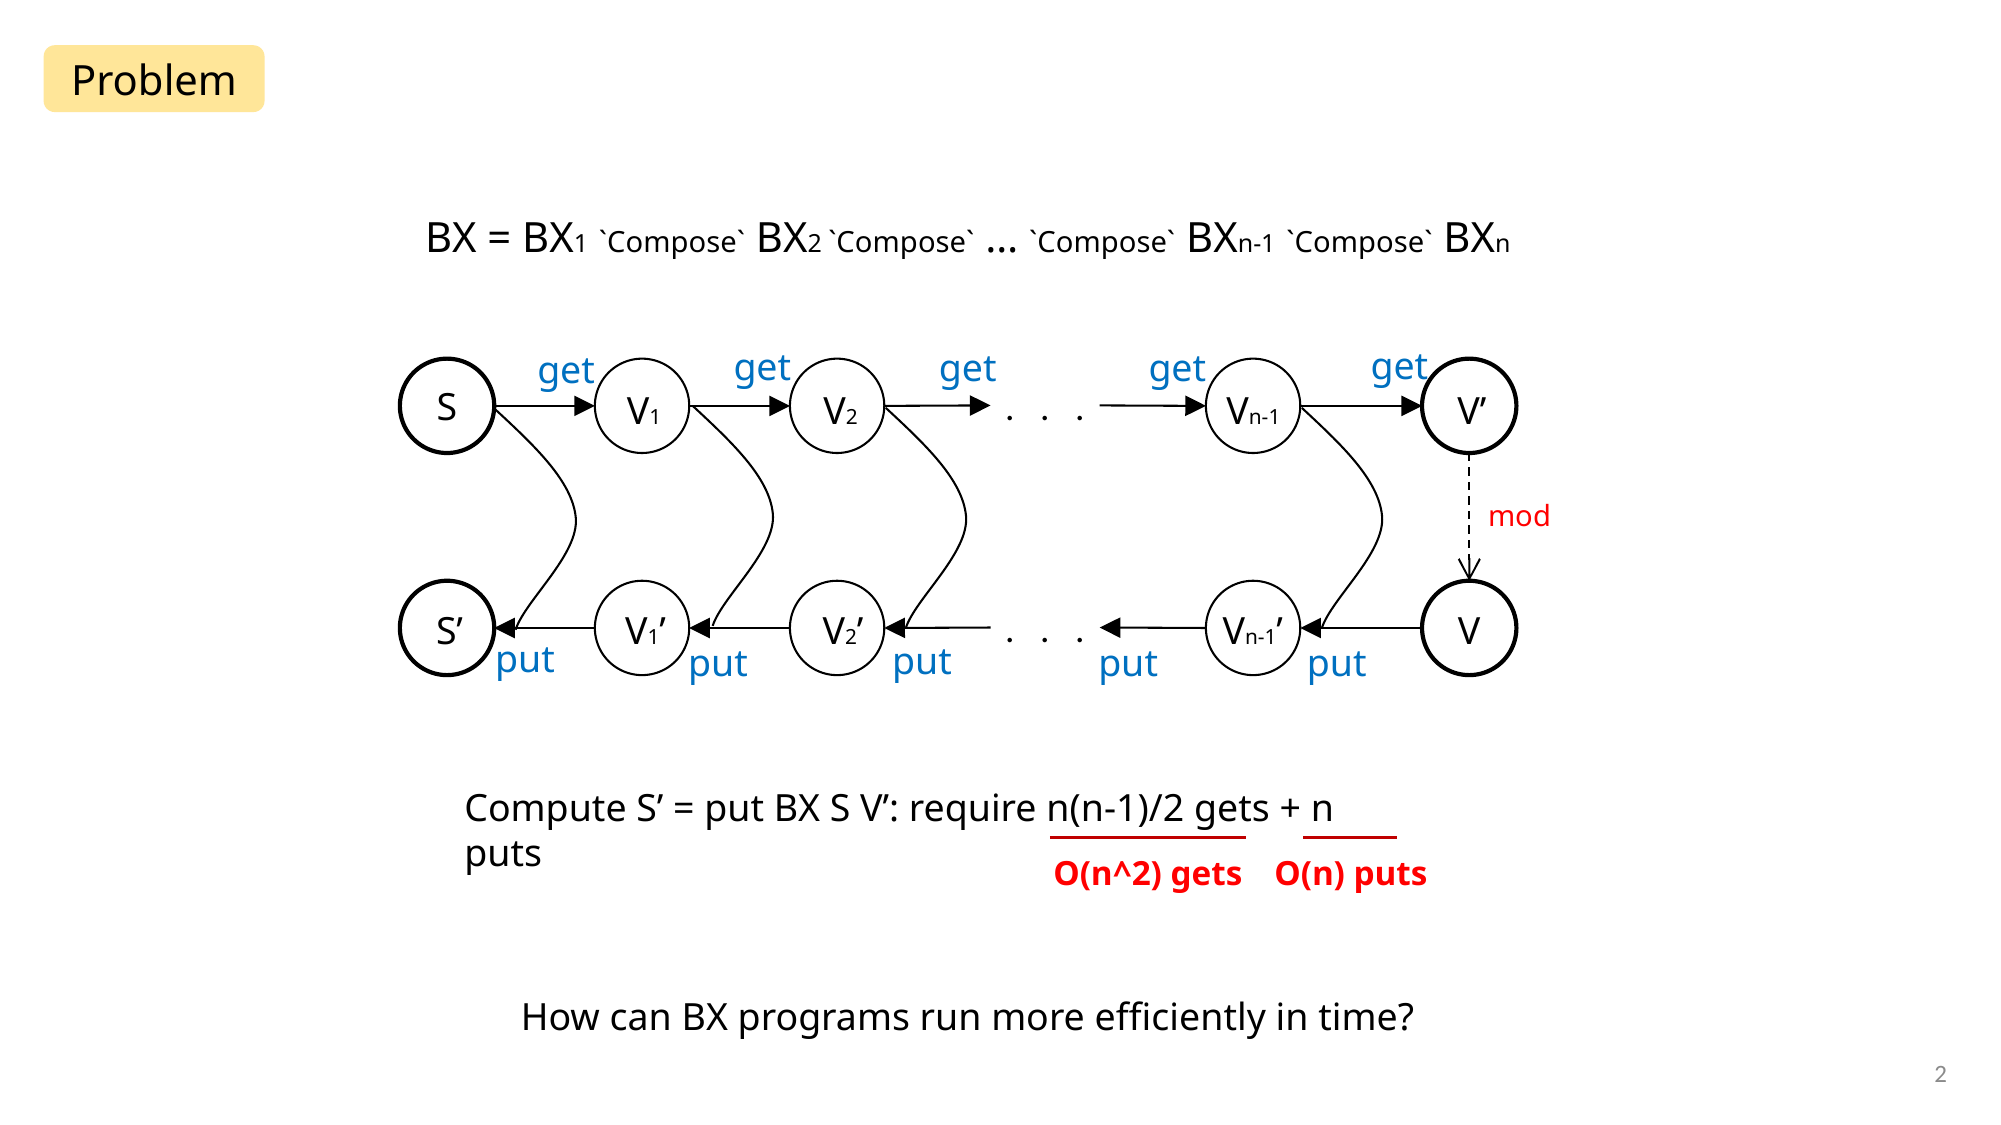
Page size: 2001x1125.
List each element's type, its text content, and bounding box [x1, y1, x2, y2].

slide_number 2 [1851, 1042, 1963, 1103]
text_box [449, 776, 1433, 901]
text_box BX = BX1 `Compose` BX2 `Compose` … `Compose` BXn-1 `Compose` BXn [410, 203, 1526, 268]
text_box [399, 334, 1562, 693]
text_box Problem [42, 44, 266, 114]
text_box How can BX programs run more efficiently in time? [467, 985, 1468, 1046]
